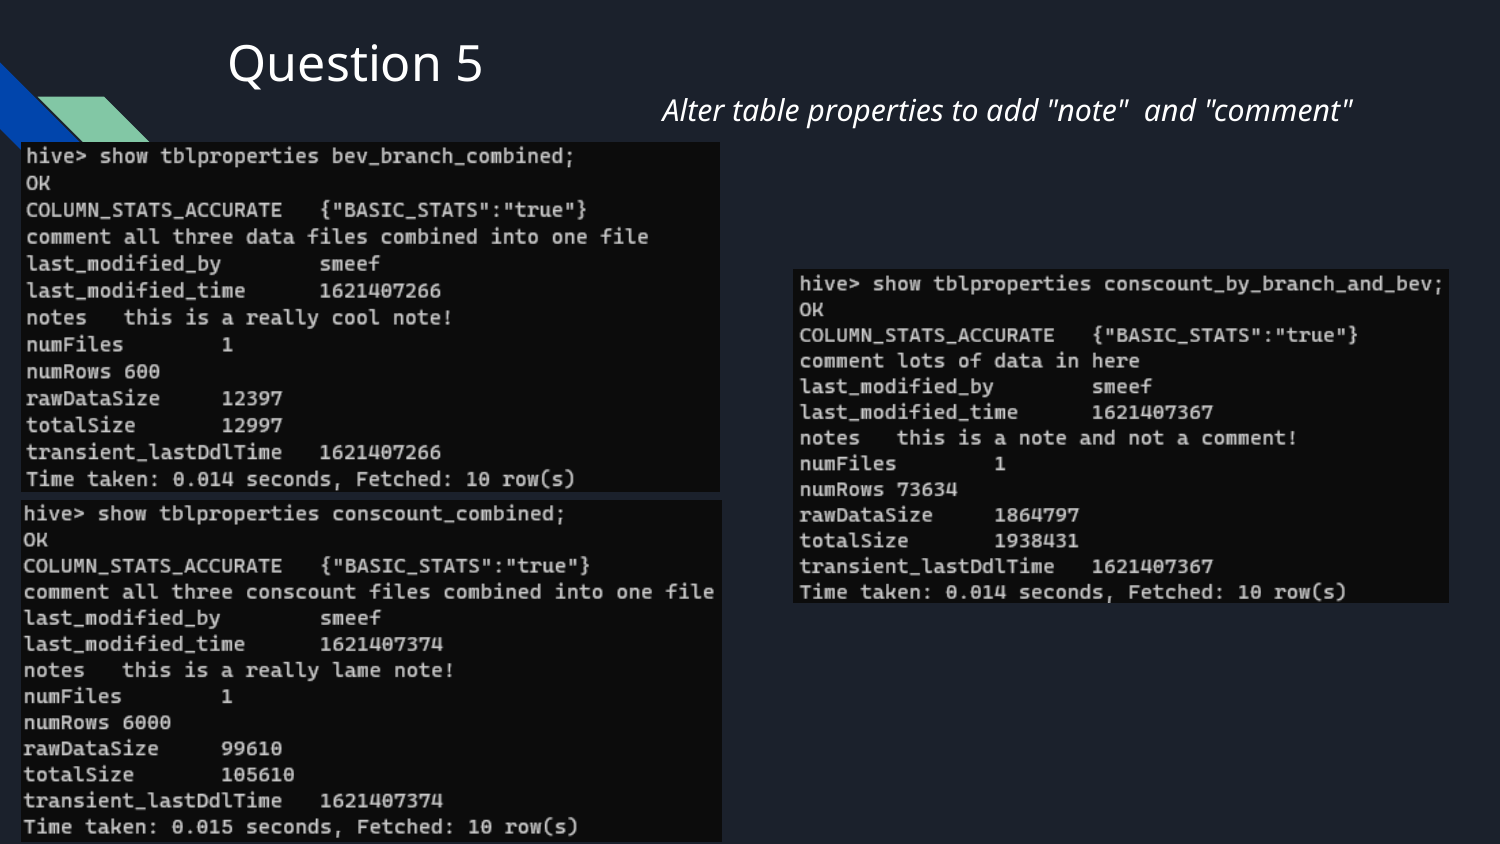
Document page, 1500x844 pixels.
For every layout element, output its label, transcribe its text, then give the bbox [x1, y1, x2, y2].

picture [21, 141, 720, 493]
picture [793, 269, 1449, 604]
title Question 5 Alter table properties to add "note" and "comment" [212, 15, 1368, 143]
picture [21, 499, 722, 842]
